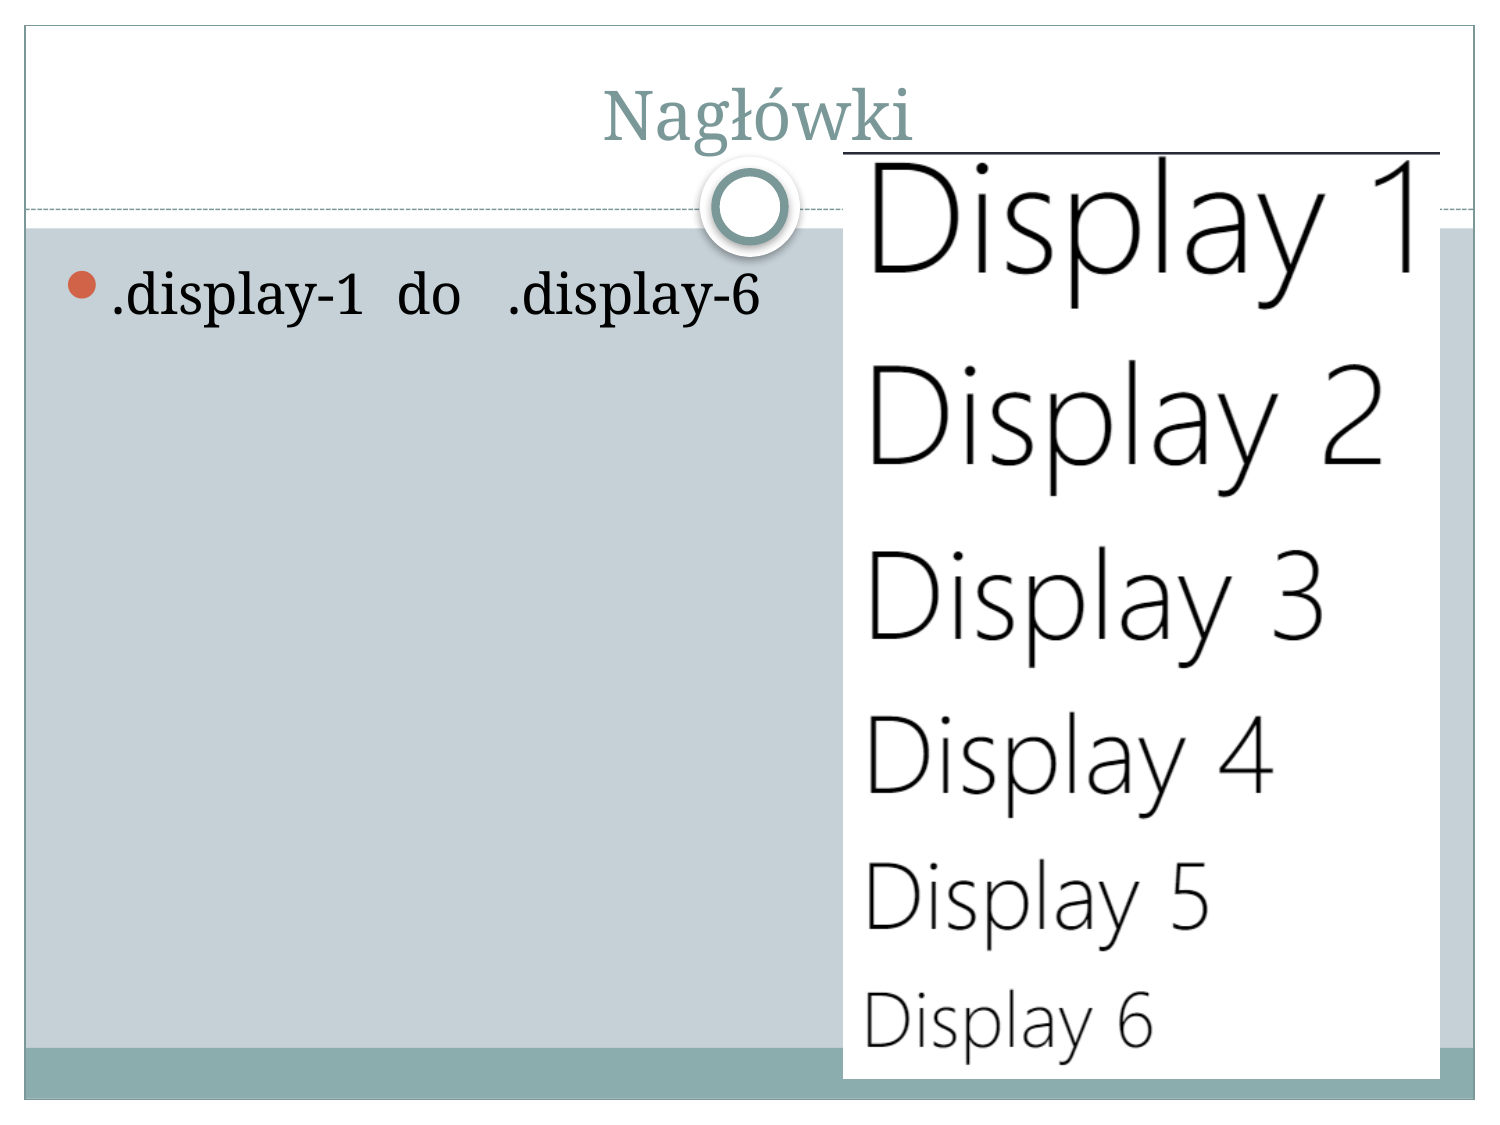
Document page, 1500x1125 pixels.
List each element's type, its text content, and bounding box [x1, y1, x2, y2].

list .display-1 do .display-6 [49, 250, 836, 1001]
picture [843, 152, 1440, 1079]
title Nagłówki [49, 37, 1450, 162]
